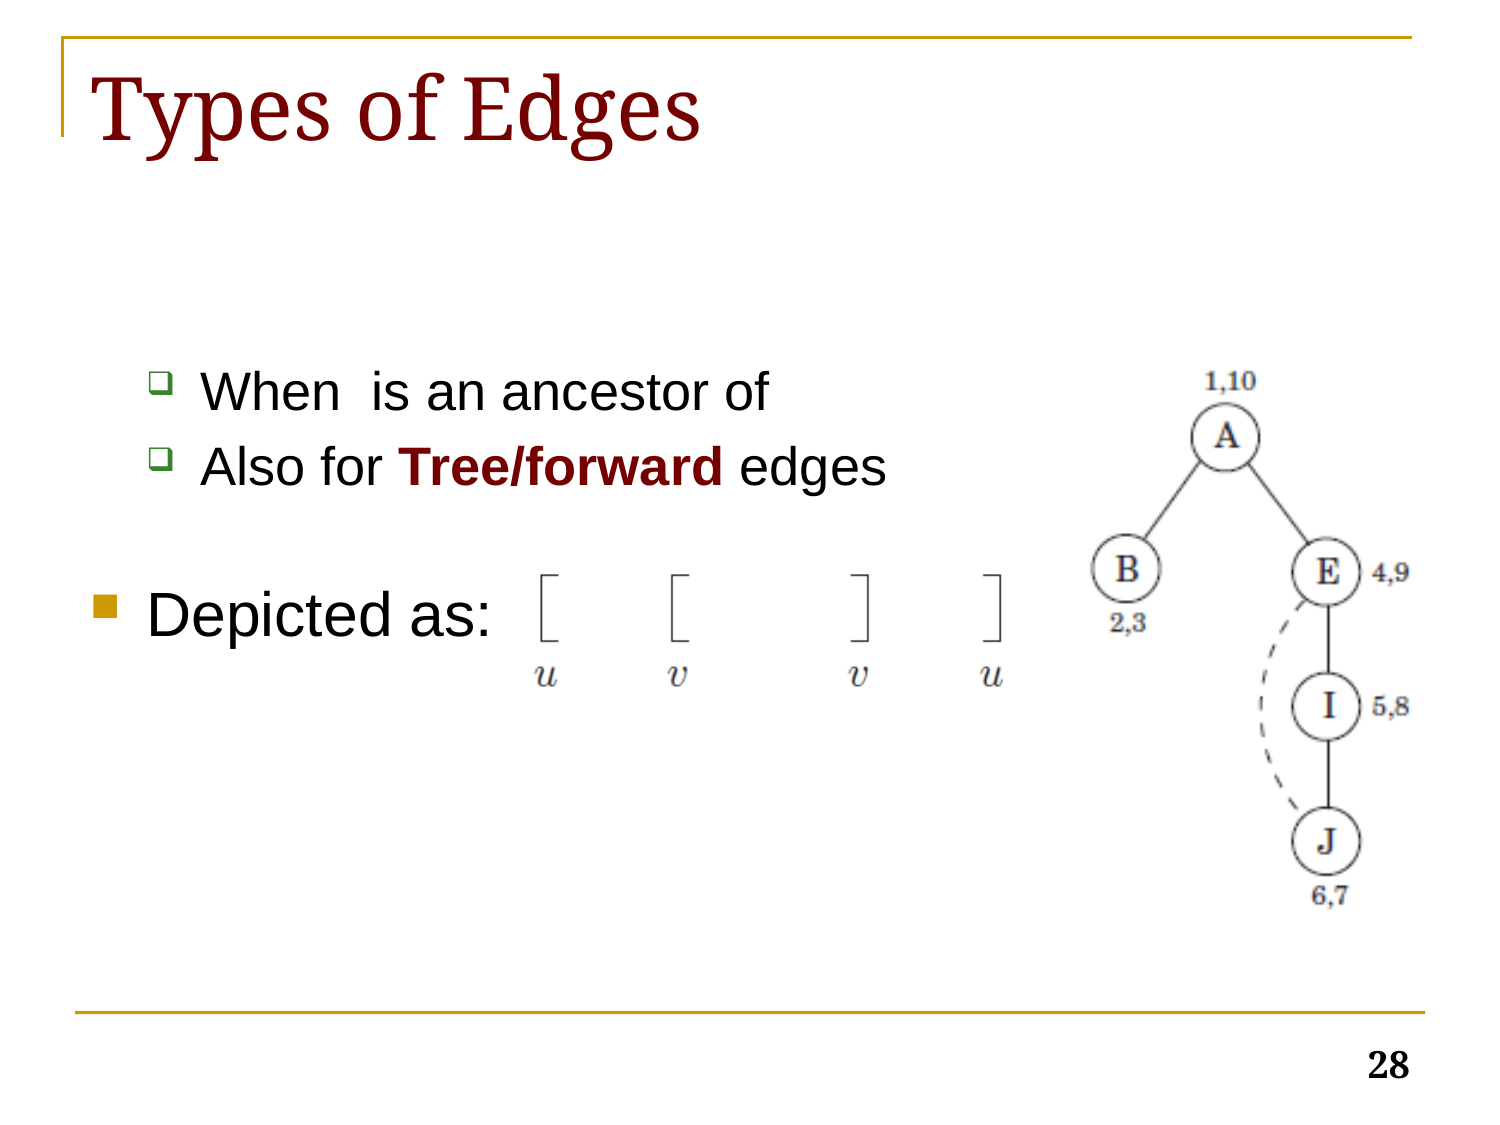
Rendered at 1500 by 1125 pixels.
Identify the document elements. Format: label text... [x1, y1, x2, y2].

slide_number 28 [1074, 1023, 1426, 1100]
picture [499, 545, 1034, 723]
picture [1078, 355, 1438, 946]
title Types of Edges [74, 45, 1426, 233]
